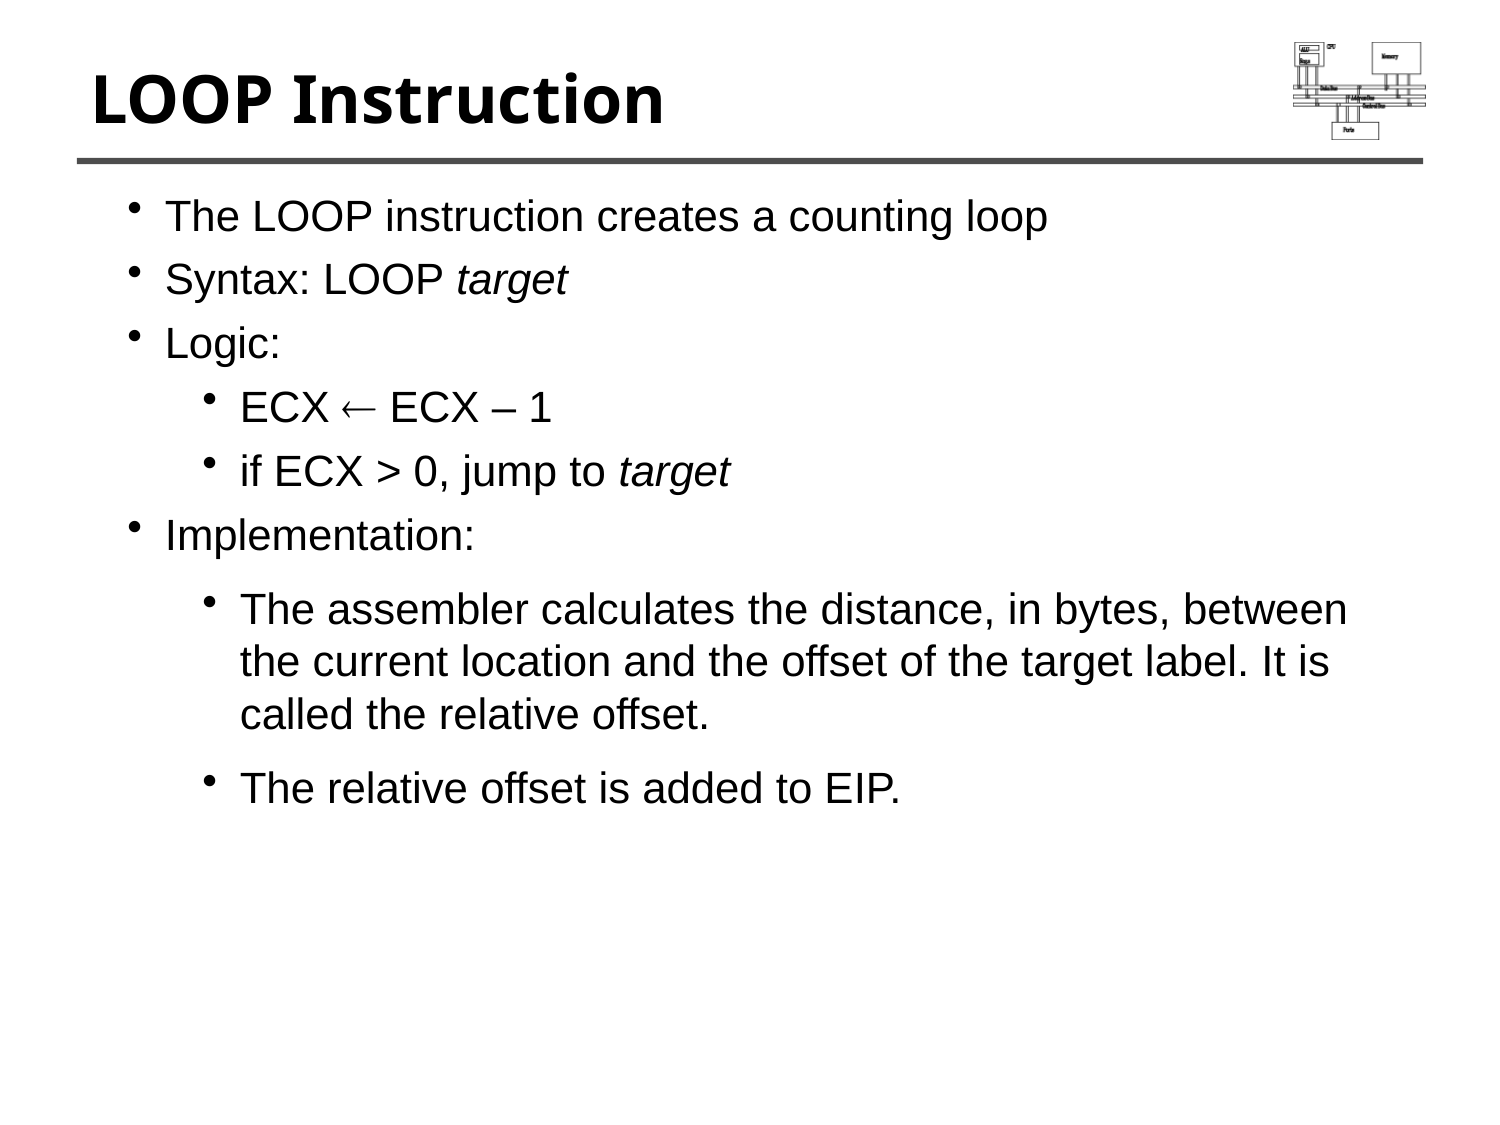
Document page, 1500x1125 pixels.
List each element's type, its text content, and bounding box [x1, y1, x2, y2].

title LOOP Instruction [74, 44, 1426, 150]
text_box The LOOP instruction creates a counting loop Syntax: LOOP target Logic: ECX  ECX – 1 if ECX > 0, jump to target Implementation: The assembler calculates the distance, in bytes, between the current location and the offset of the target label. It is called the relative offset. The relative offset is added to EIP. [112, 174, 1375, 835]
picture [1293, 42, 1430, 140]
